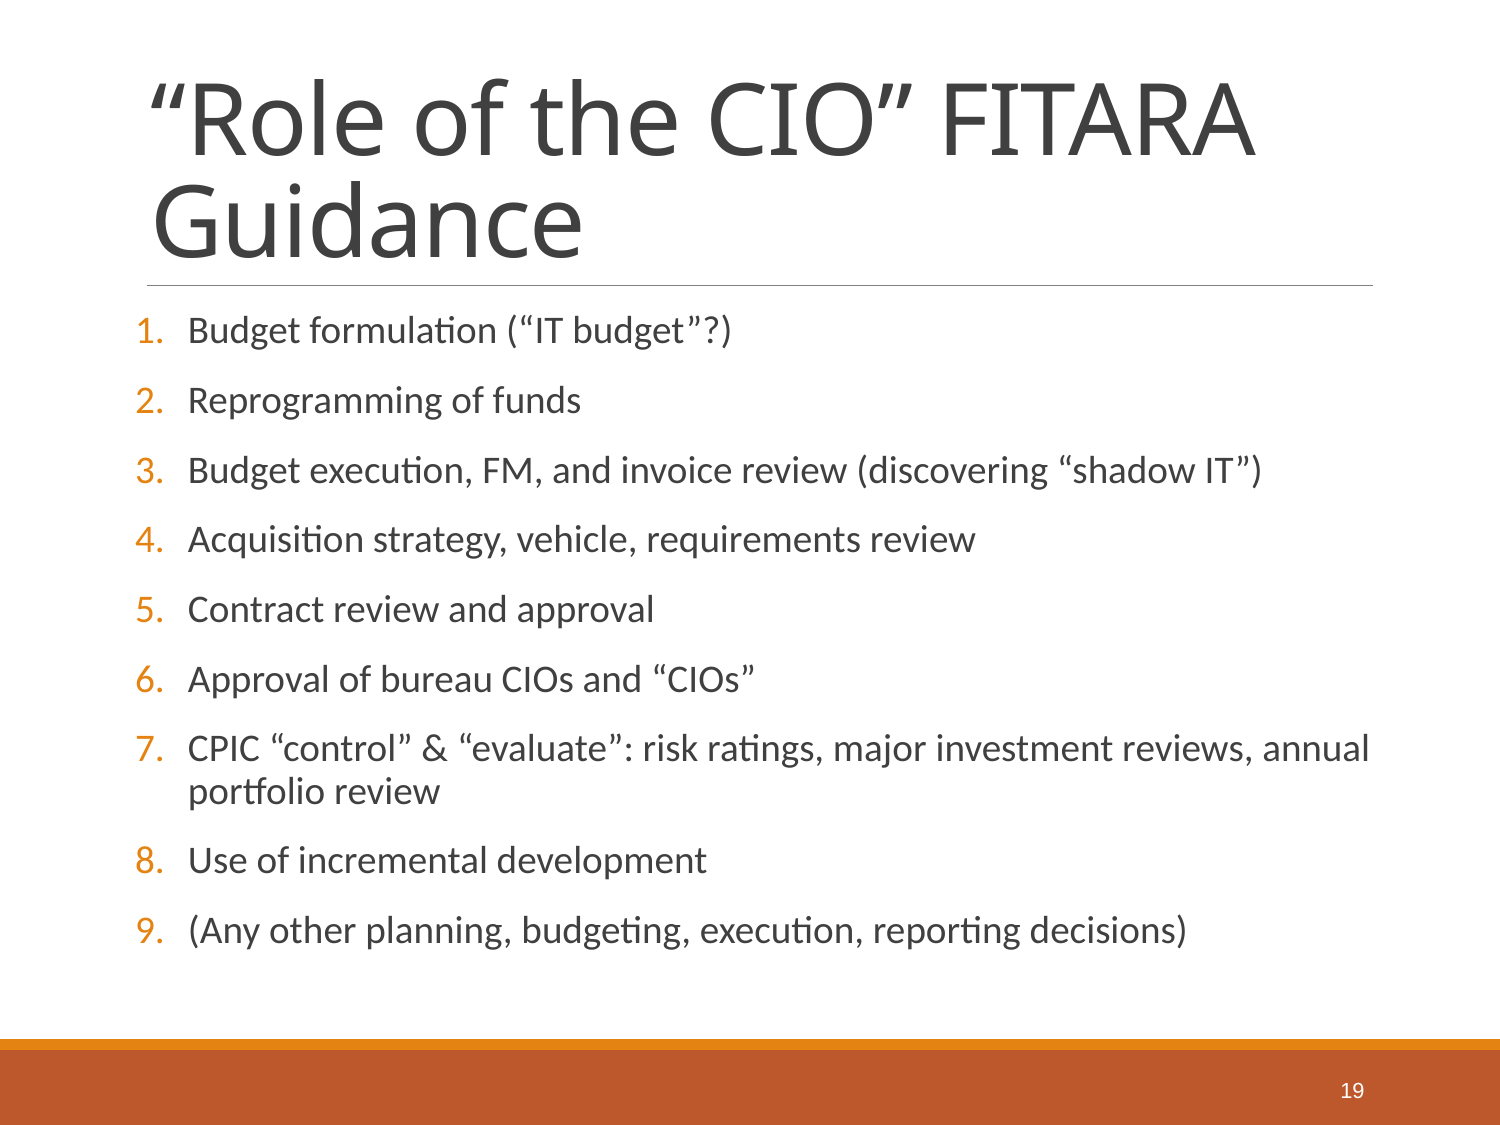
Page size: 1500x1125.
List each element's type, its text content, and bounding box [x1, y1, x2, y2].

list Budget formulation (“IT budget”?) Reprogramming of funds Budget execution, FM, and invoice review (discovering “shadow IT”) Acquisition strategy, vehicle, requirements review Contract review and approval Approval of bureau CIOs and “CIOs” CPIC “control” & “evaluate”: risk ratings, major investment reviews, annual portfolio review Use of incremental development (Any other planning, budgeting, execution, reporting decisions) [135, 302, 1373, 963]
title “Role of the CIO” FITARA Guidance [135, 47, 1373, 285]
slide_number 19 [1218, 1059, 1380, 1120]
